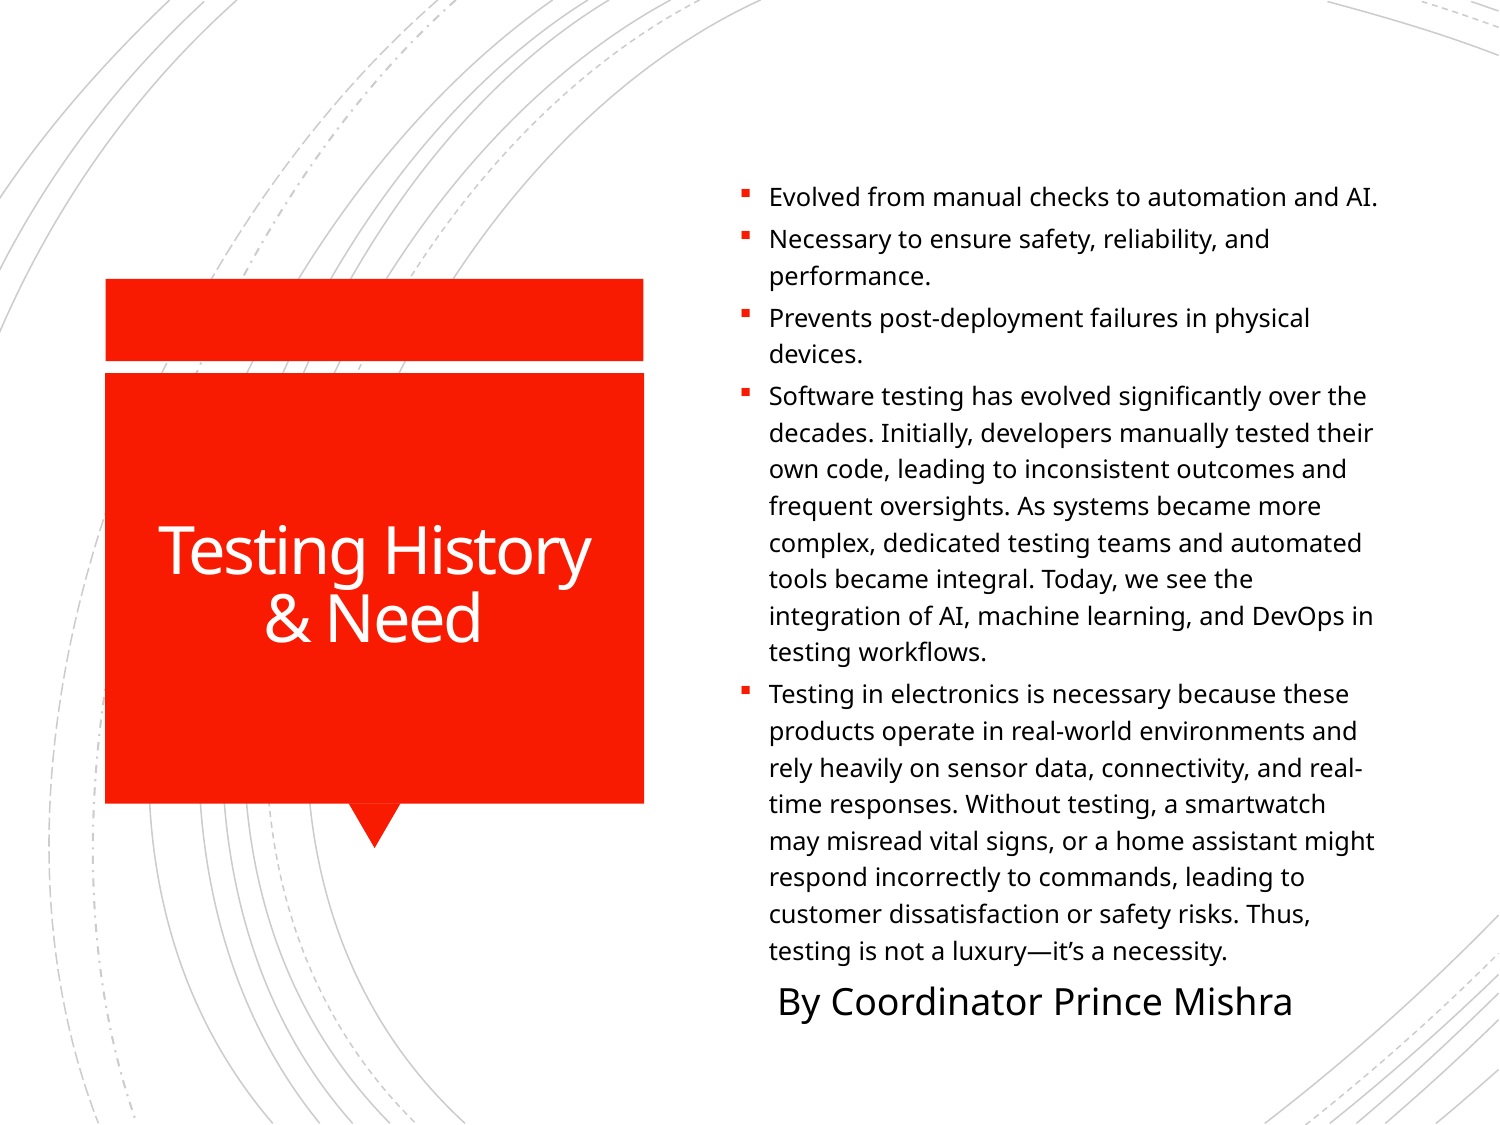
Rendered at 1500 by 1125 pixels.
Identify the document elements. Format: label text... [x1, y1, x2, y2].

list Evolved from manual checks to automation and AI. Necessary to ensure safety, reliability, and performance. Prevents post-deployment failures in physical devices. Software testing has evolved significantly over the decades. Initially, developers manually tested their own code, leading to inconsistent outcomes and frequent oversights. As systems became more complex, dedicated testing teams and automated tools became integral. Today, we see the integration of AI, machine learning, and DevOps in testing workflows. Testing in electronics is necessary because these products operate in real-world environments and rely heavily on sensor data, connectivity, and real-time responses. Without testing, a smartwatch may misread vital signs, or a home assistant might respond incorrectly to commands, leading to customer dissatisfaction or safety risks. Thus, testing is not a luxury—it’s a necessity. [724, 131, 1396, 993]
title Testing History & Need [118, 385, 630, 790]
text_box By Coordinator Prince Mishra [762, 970, 1376, 1076]
